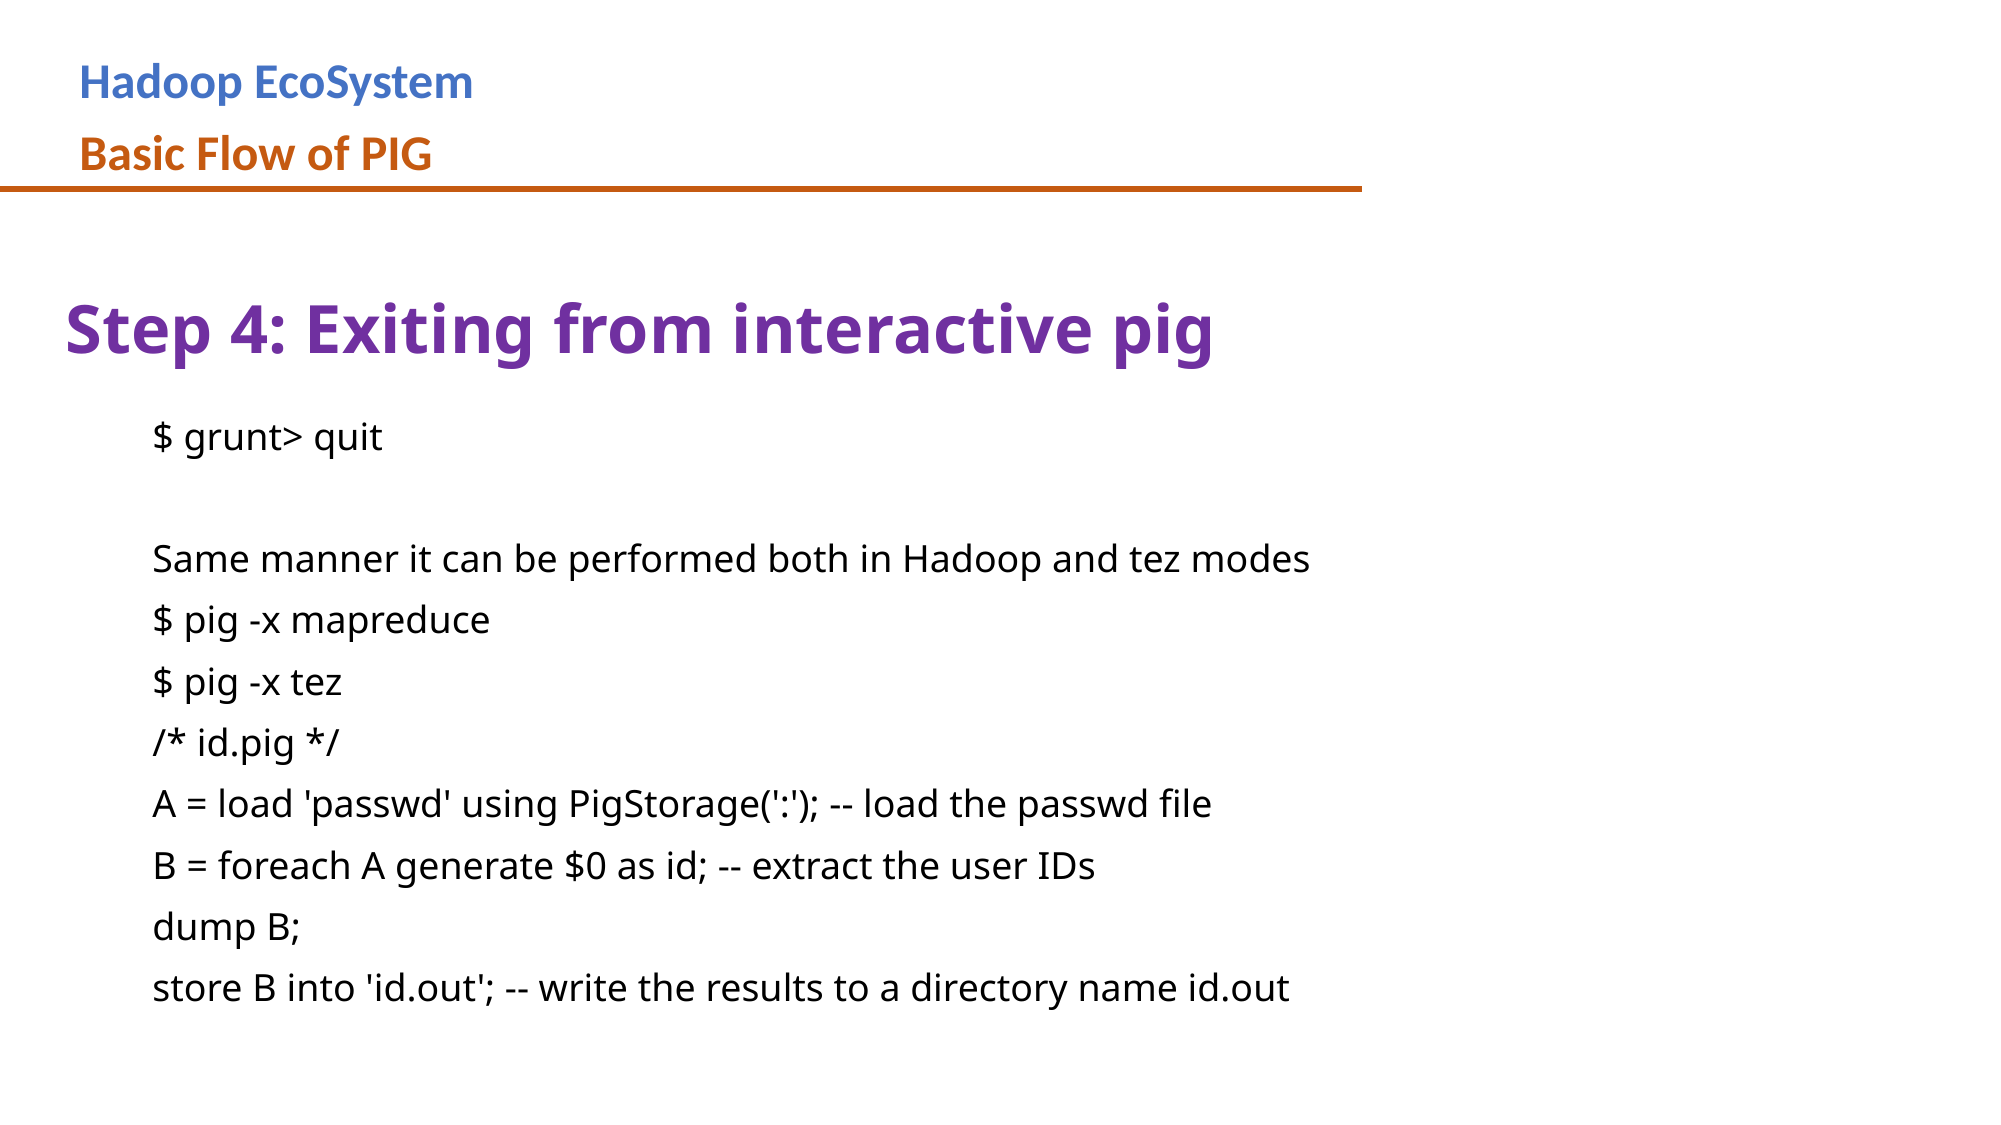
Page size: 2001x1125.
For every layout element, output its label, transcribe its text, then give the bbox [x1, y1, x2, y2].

text_box Hadoop EcoSystem [64, 41, 1295, 113]
title Step 4: Exiting from interactive pig [50, 264, 1776, 376]
text_box Basic Flow of PIG [64, 113, 1377, 189]
text_box $ grunt> quit Same manner it can be performed both in Hadoop and tez modes $ pig -x mapreduce $ pig -x tez /* id.pig */ A = load 'passwd' using PigStorage(':'); -- load the passwd file B = foreach A generate $0 as id; -- extract the user IDs dump B; store B into 'id.out'; -- write the results to a directory name id.out [137, 410, 1863, 936]
